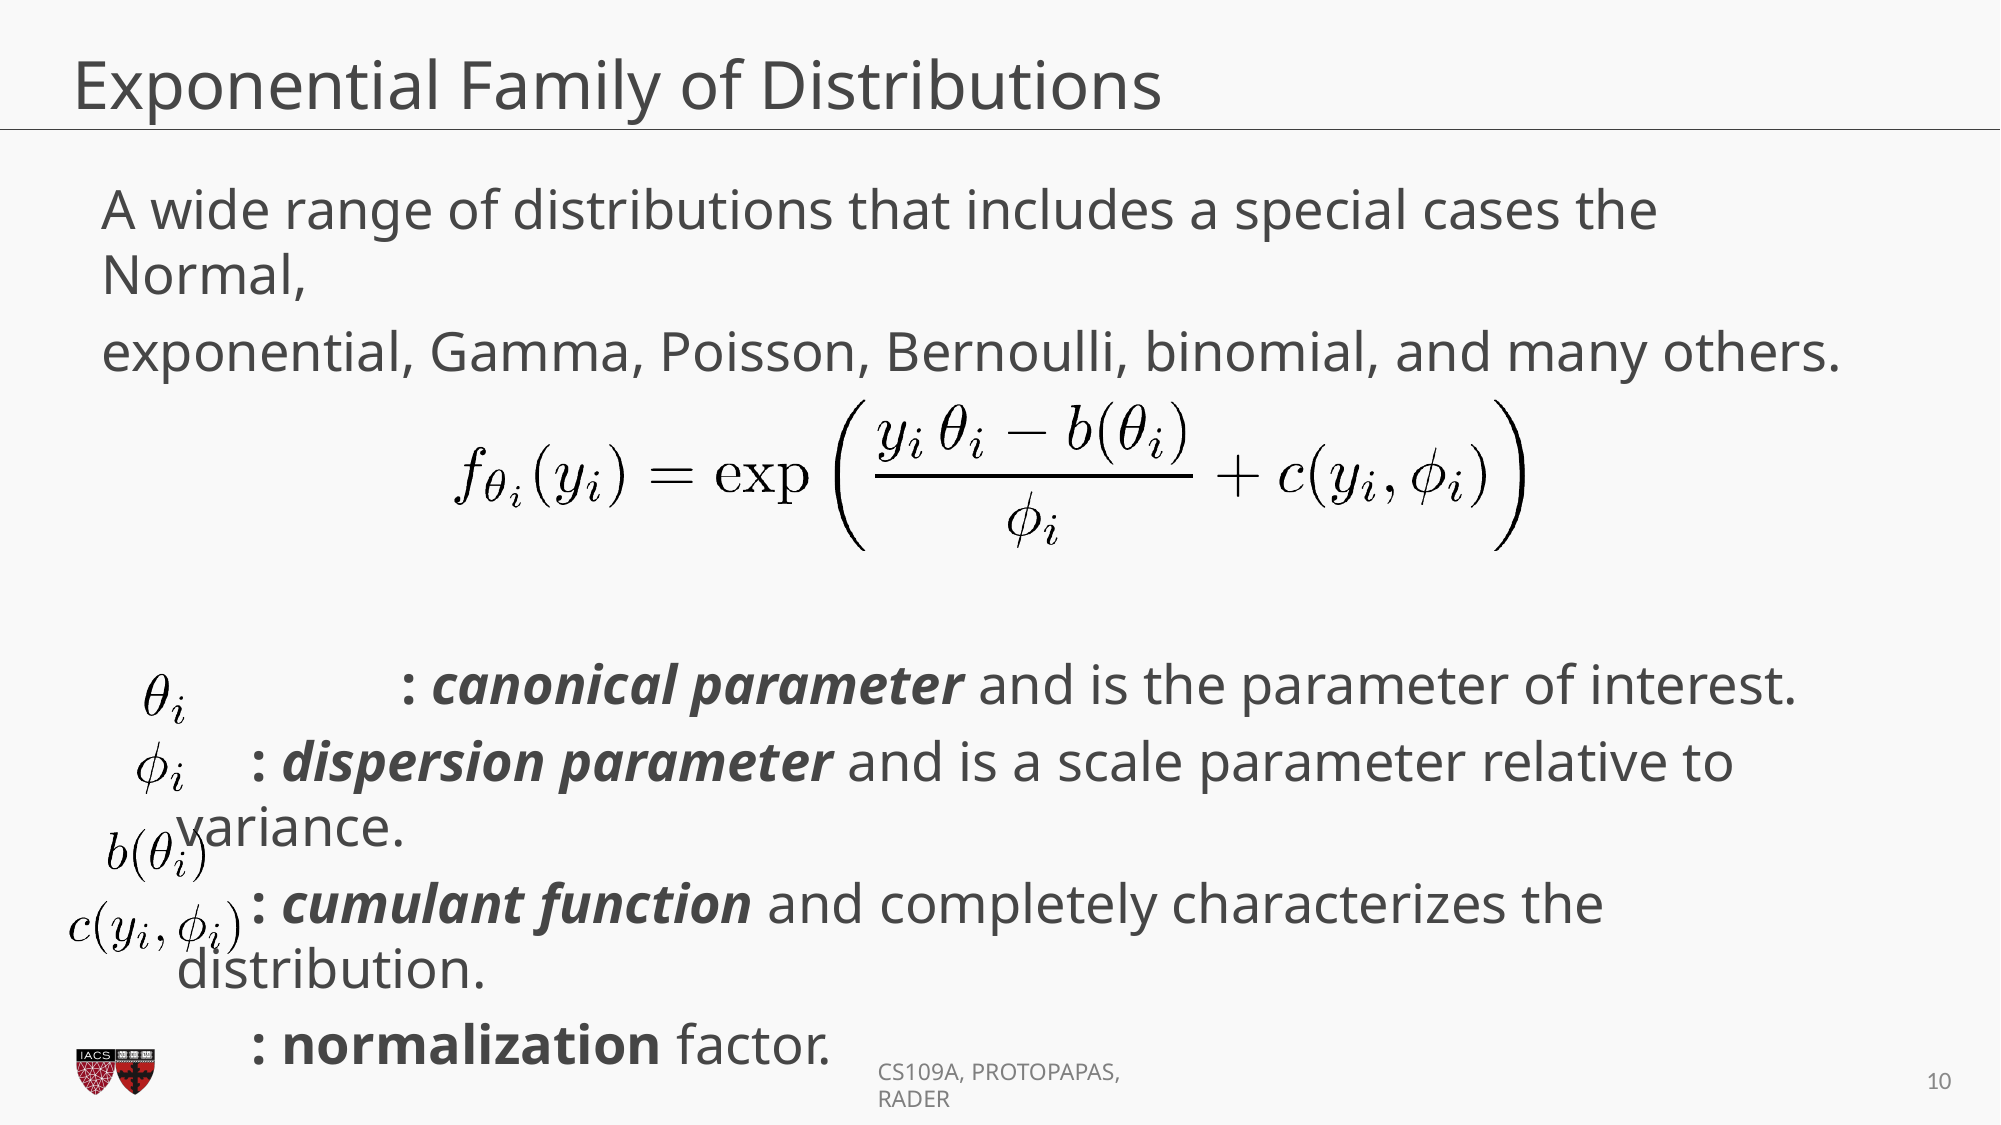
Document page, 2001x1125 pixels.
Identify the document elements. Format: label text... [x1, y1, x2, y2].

picture [136, 741, 184, 795]
list : canonical parameter and is the parameter of interest. : dispersion parameter and is a scale parameter relative to variance. : cumulant function and completely characterizes the distribution. : normalization factor. [86, 643, 1927, 1024]
picture [143, 671, 185, 724]
title Exponential Family of Distributions [57, 35, 1943, 162]
list A wide range of distributions that includes a special cases the Normal, exponential, Gamma, Poisson, Bernoulli, binomial, and many others. [86, 168, 1891, 332]
slide_number 10 [1500, 1050, 1967, 1110]
picture [454, 398, 1531, 551]
picture [75, 1049, 155, 1095]
picture [68, 901, 242, 954]
picture [106, 829, 207, 882]
